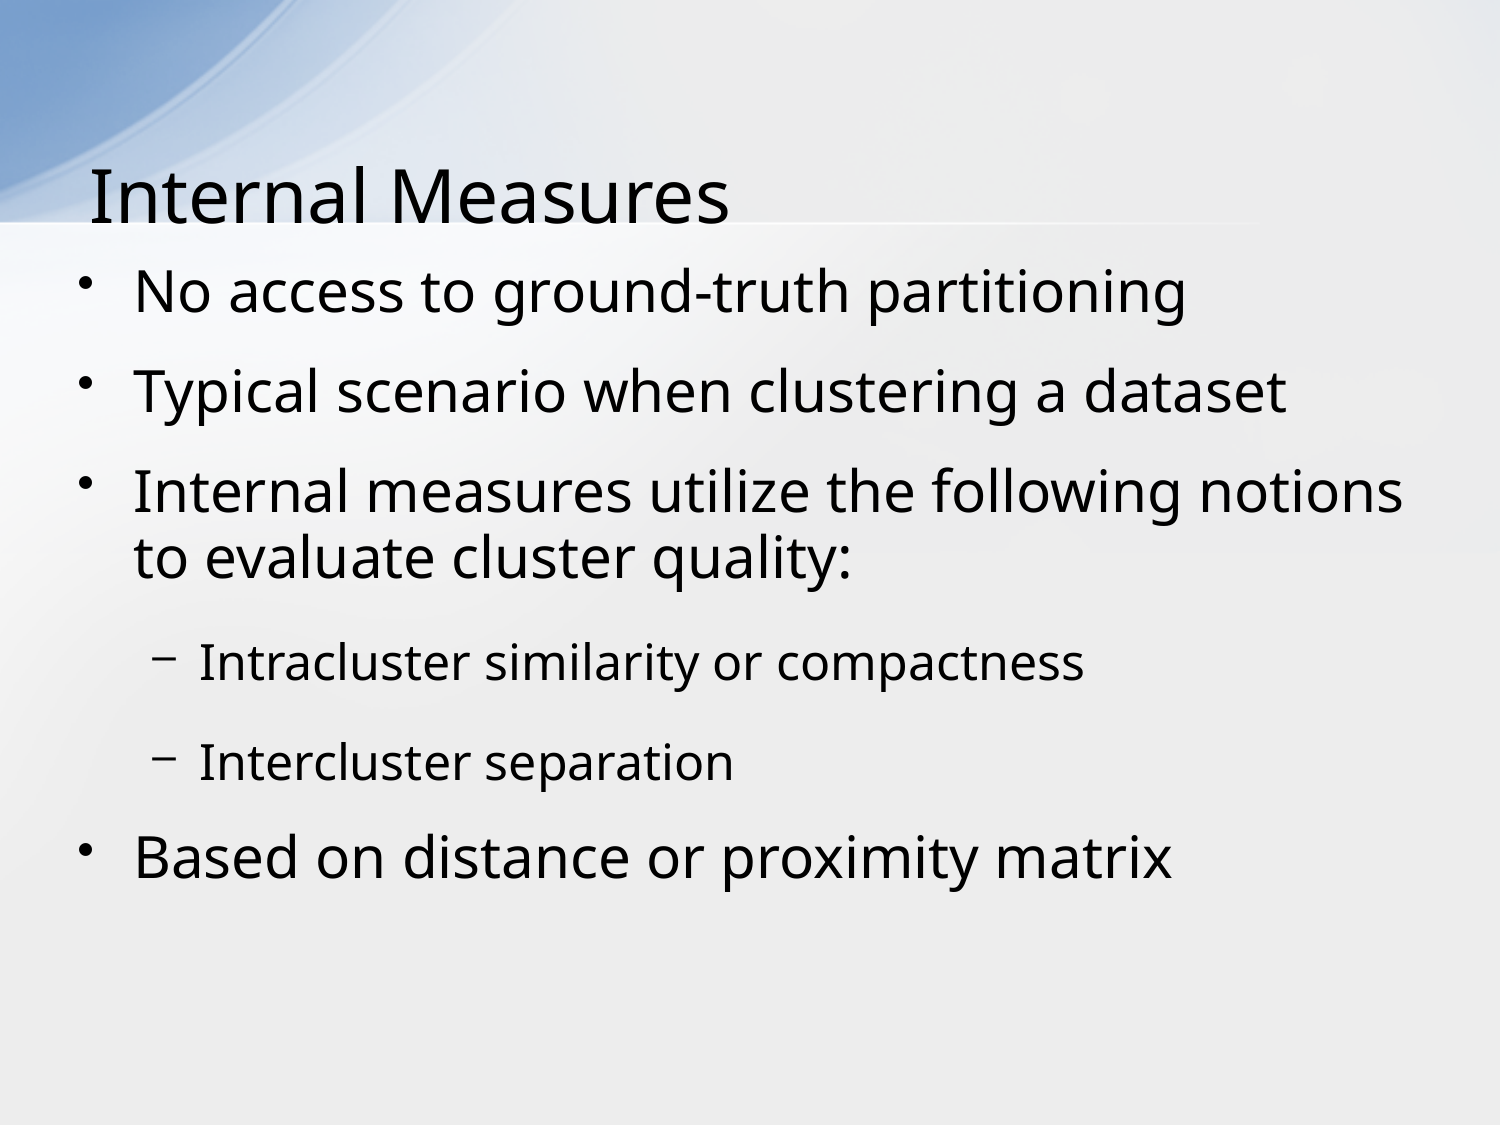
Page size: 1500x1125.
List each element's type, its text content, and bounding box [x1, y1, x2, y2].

title Internal Measures [75, 58, 1425, 247]
picture [0, 0, 1500, 1125]
list No access to ground-truth partitioning Typical scenario when clustering a dataset Internal measures utilize the following notions to evaluate cluster quality: Intracluster similarity or compactness Intercluster separation Based on distance or proximity matrix [62, 249, 1450, 1075]
